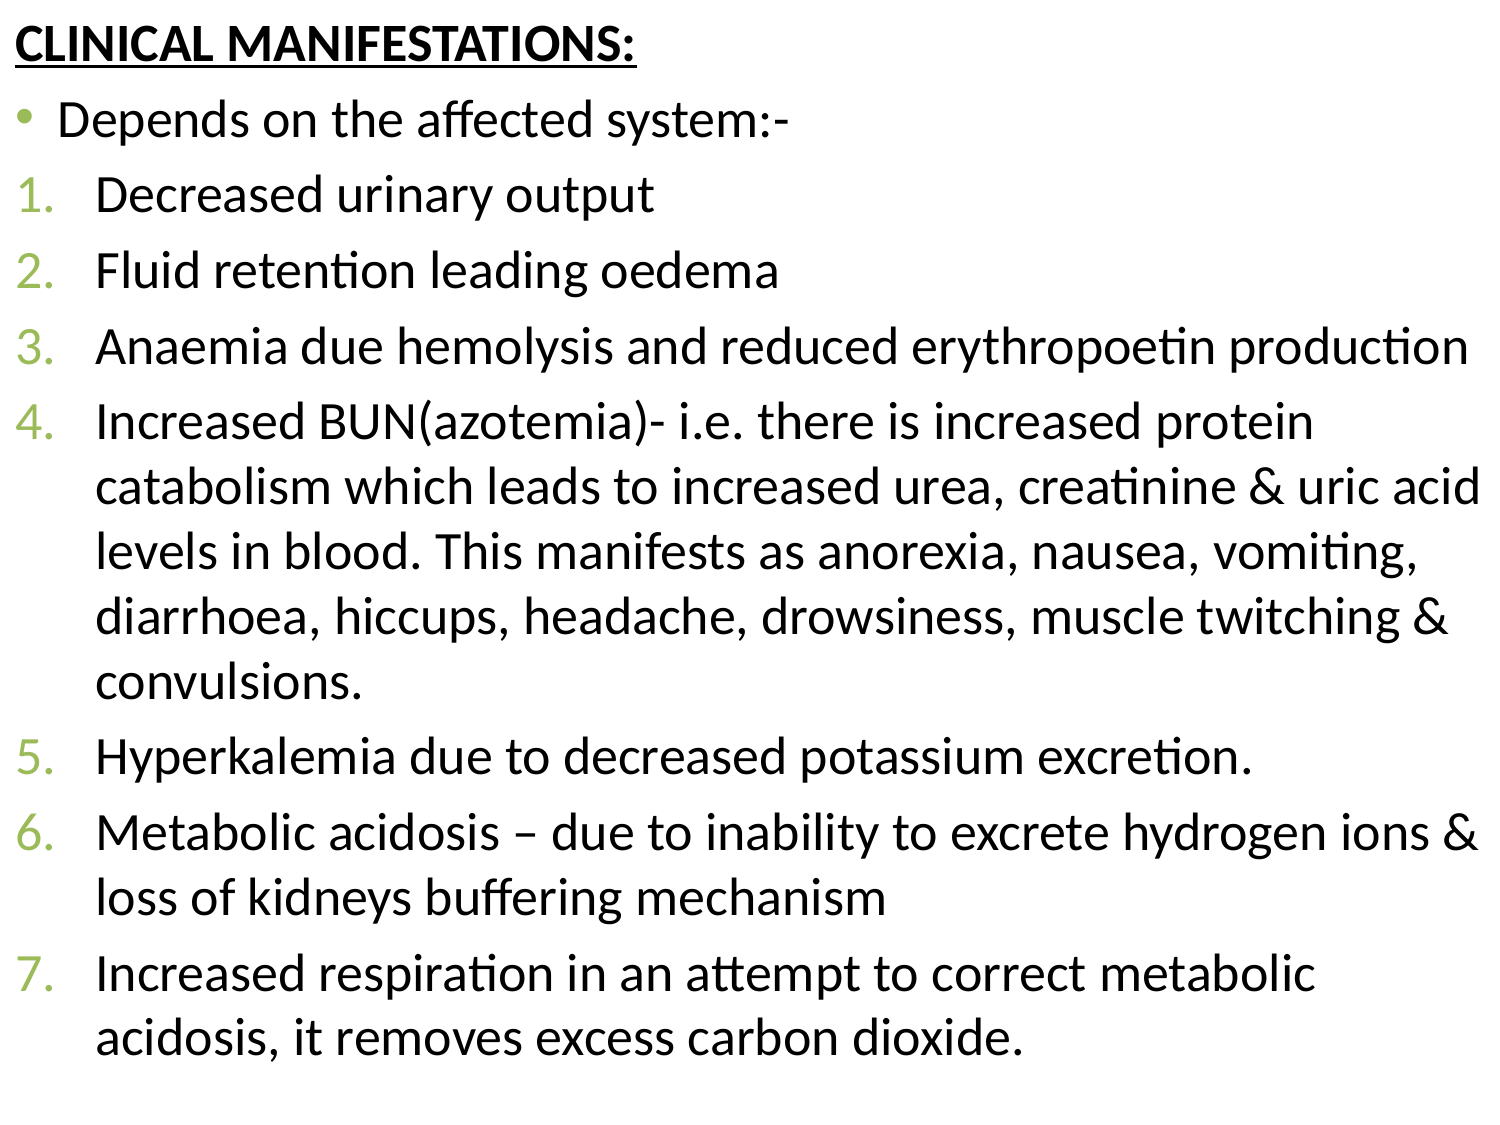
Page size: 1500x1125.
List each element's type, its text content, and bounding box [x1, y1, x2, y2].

list CLINICAL MANIFESTATIONS: Depends on the affected system:- Decreased urinary output Fluid retention leading oedema Anaemia due hemolysis and reduced erythropoetin production Increased BUN(azotemia)- i.e. there is increased protein catabolism which leads to increased urea, creatinine & uric acid levels in blood. This manifests as anorexia, nausea, vomiting, diarrhoea, hiccups, headache, drowsiness, muscle twitching & convulsions. Hyperkalemia due to decreased potassium excretion. Metabolic acidosis – due to inability to excrete hydrogen ions & loss of kidneys buffering mechanism Increased respiration in an attempt to correct metabolic acidosis, it removes excess carbon dioxide. [0, 0, 1500, 1125]
